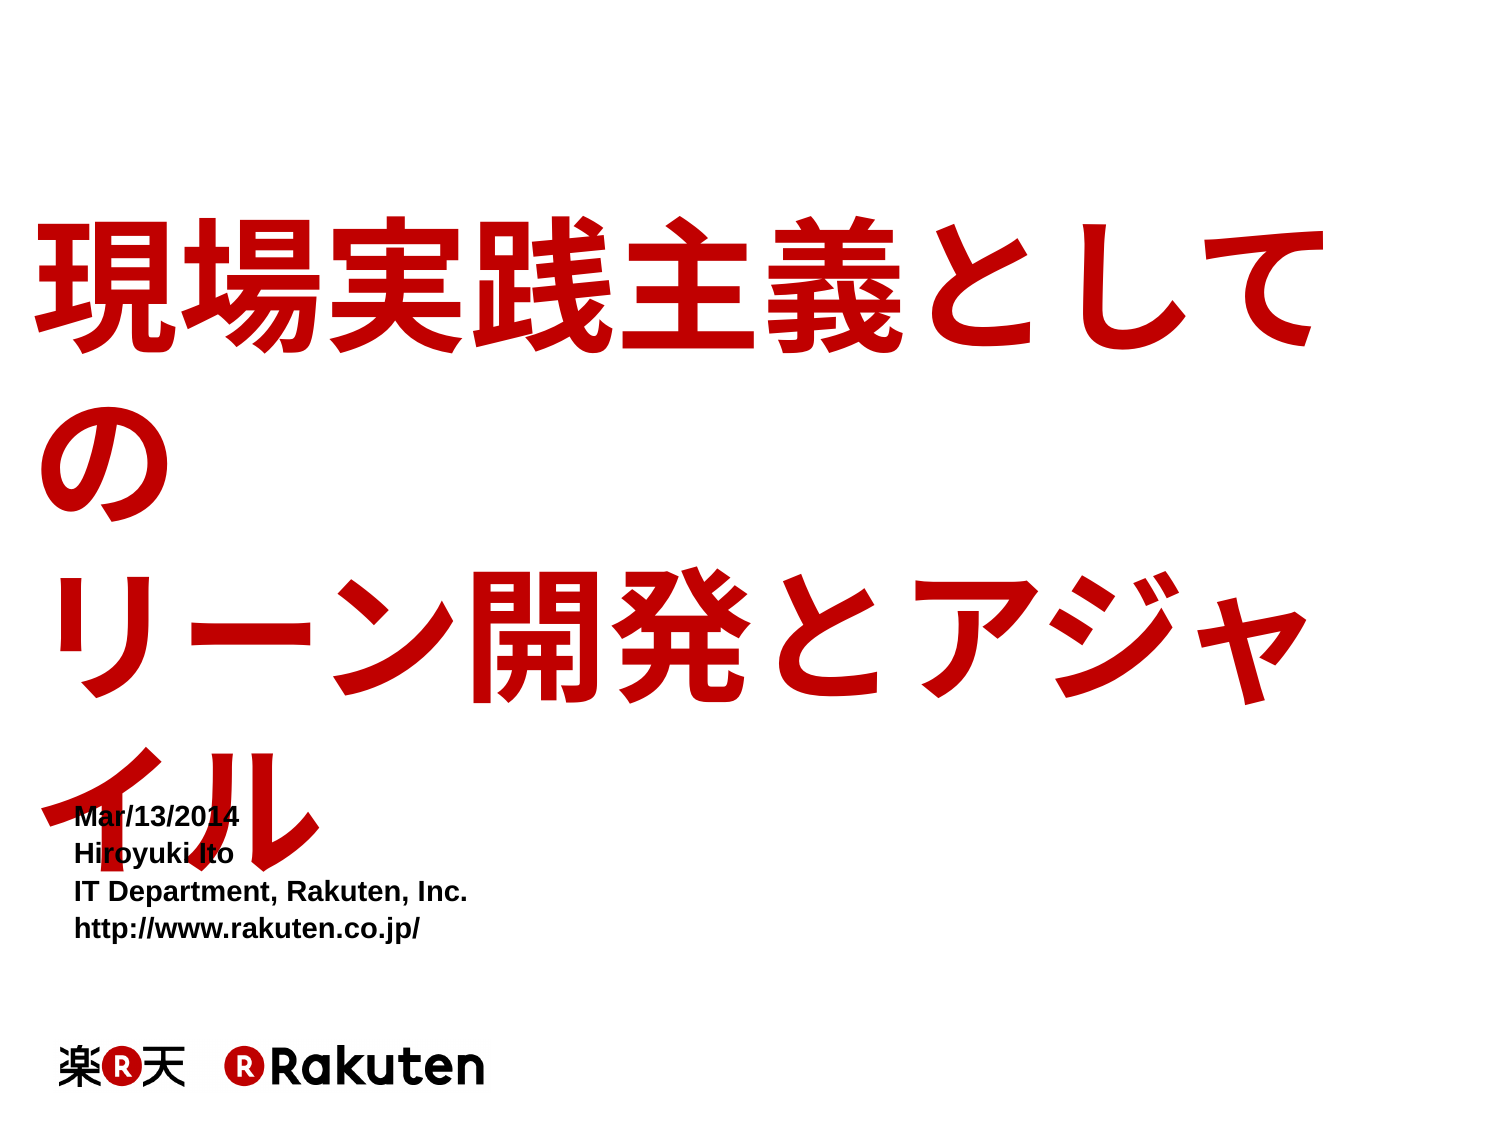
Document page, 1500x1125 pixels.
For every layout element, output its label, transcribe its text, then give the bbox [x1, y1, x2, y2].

text_box Mar/13/2014 Hiroyuki Ito IT Department, Rakuten, Inc. http://www.rakuten.co.jp/ [59, 786, 1442, 952]
text_box 現場実践主義としての リーン開発とアジャイル [17, 187, 1483, 748]
picture [53, 1039, 491, 1093]
